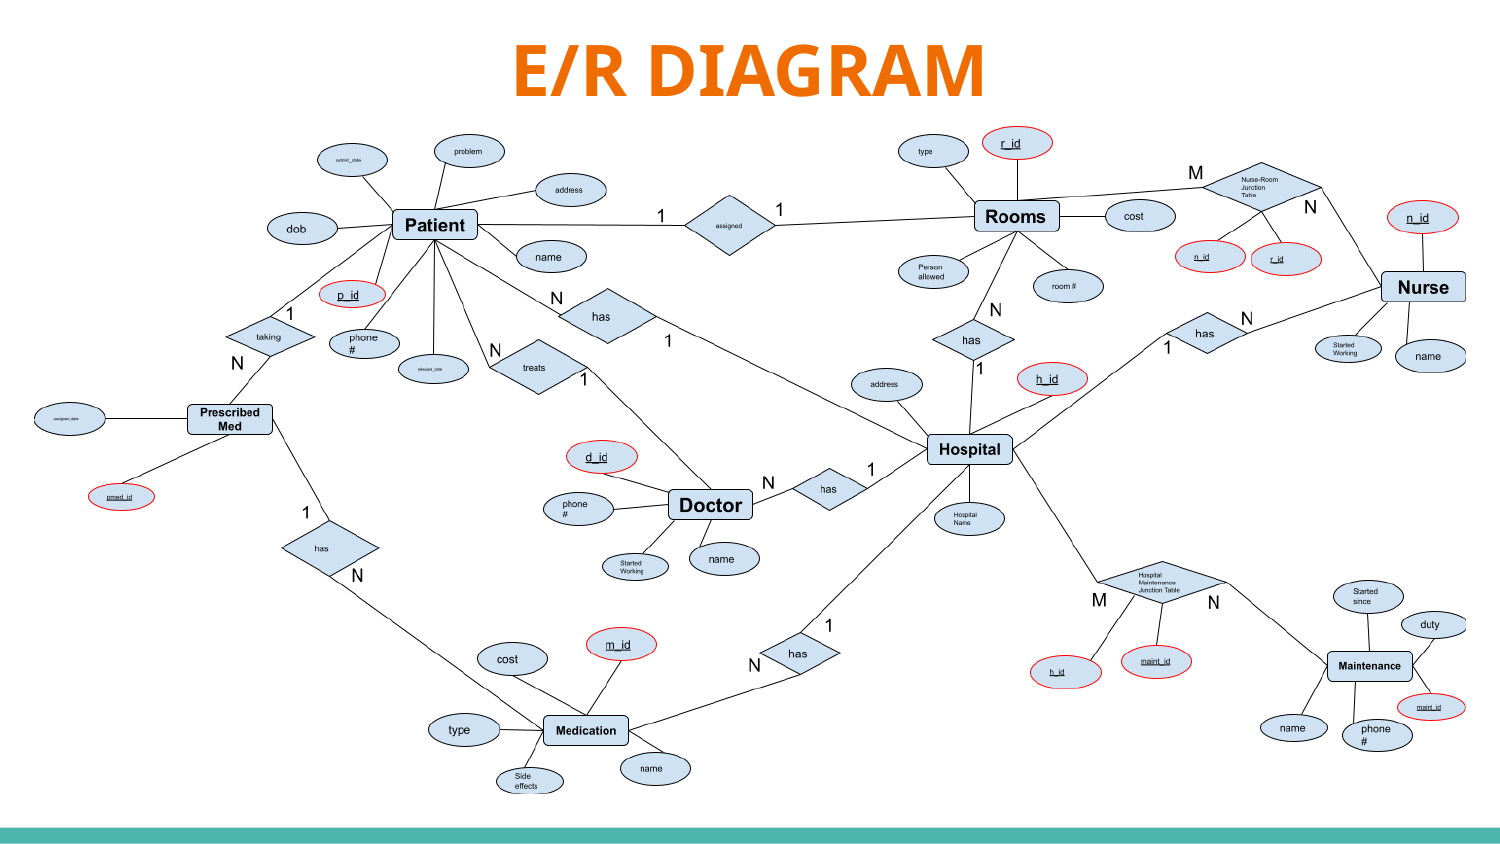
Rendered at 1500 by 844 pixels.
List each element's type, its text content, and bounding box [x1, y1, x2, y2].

title E/R DIAGRAM [51, 10, 1449, 124]
picture [34, 125, 1466, 794]
